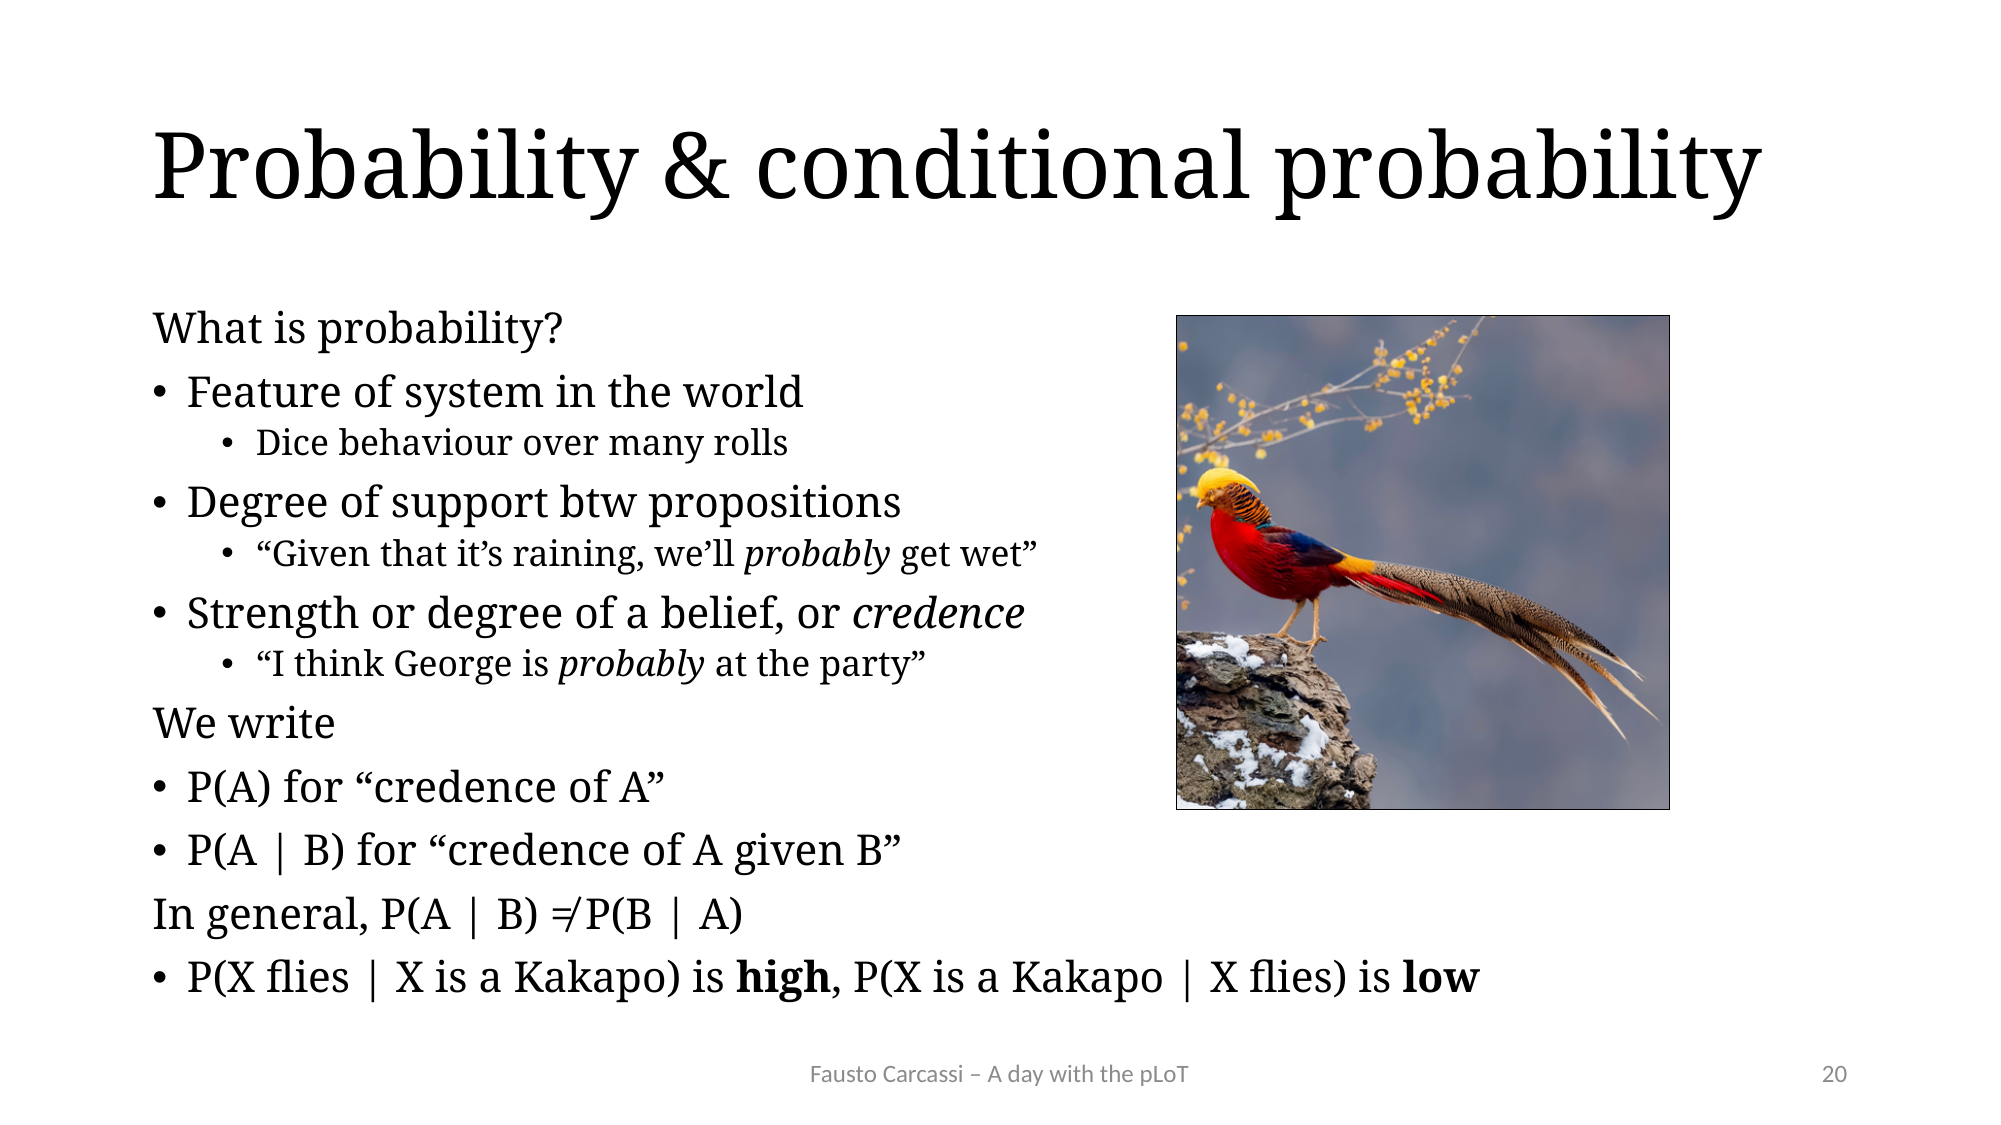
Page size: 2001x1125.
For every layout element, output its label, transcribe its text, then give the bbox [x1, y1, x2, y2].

title Probability & conditional probability [137, 59, 1863, 278]
slide_number 20 [1412, 1042, 1863, 1103]
list What is probability? Feature of system in the world Dice behaviour over many rolls Degree of support btw propositions “Given that it’s raining, we’ll probably get wet” Strength or degree of a belief, or credence “I think George is probably at the party” We write P(A) for “credence of A” P(A | B) for “credence of A given B” In general, P(A | B) ≠ P(B | A) P(X flies | X is a Kakapo) is high, P(X is a Kakapo | X flies) is low [137, 299, 1863, 1014]
picture [1176, 315, 1670, 810]
footer Fausto Carcassi – A day with the pLoT [662, 1042, 1338, 1103]
